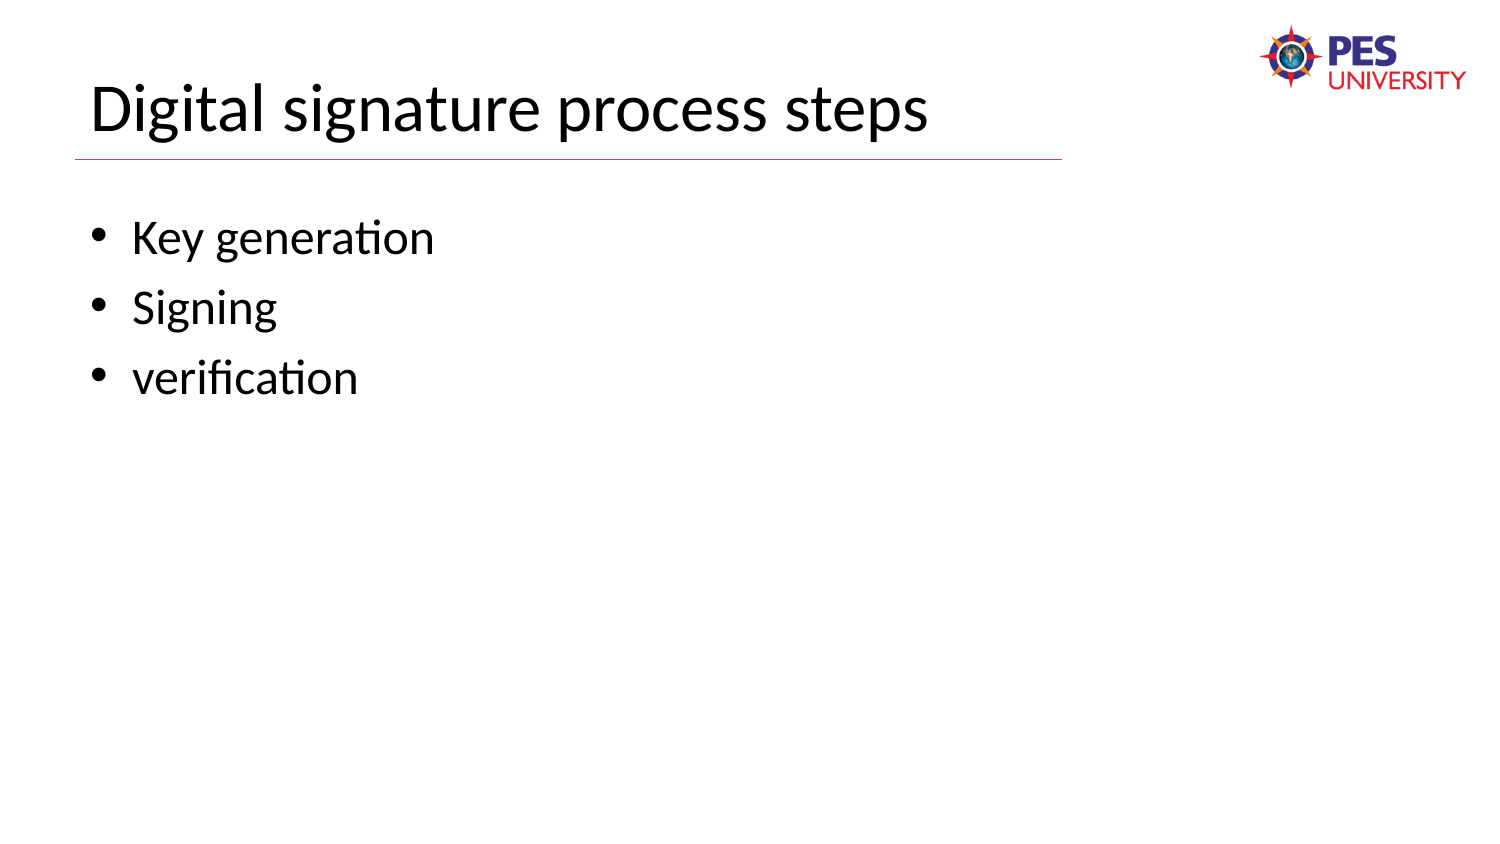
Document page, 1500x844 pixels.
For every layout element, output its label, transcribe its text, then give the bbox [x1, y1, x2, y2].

list Key generation Signing verification [75, 196, 1013, 760]
picture [1250, 9, 1485, 111]
title Digital signature process steps [75, 33, 1425, 175]
